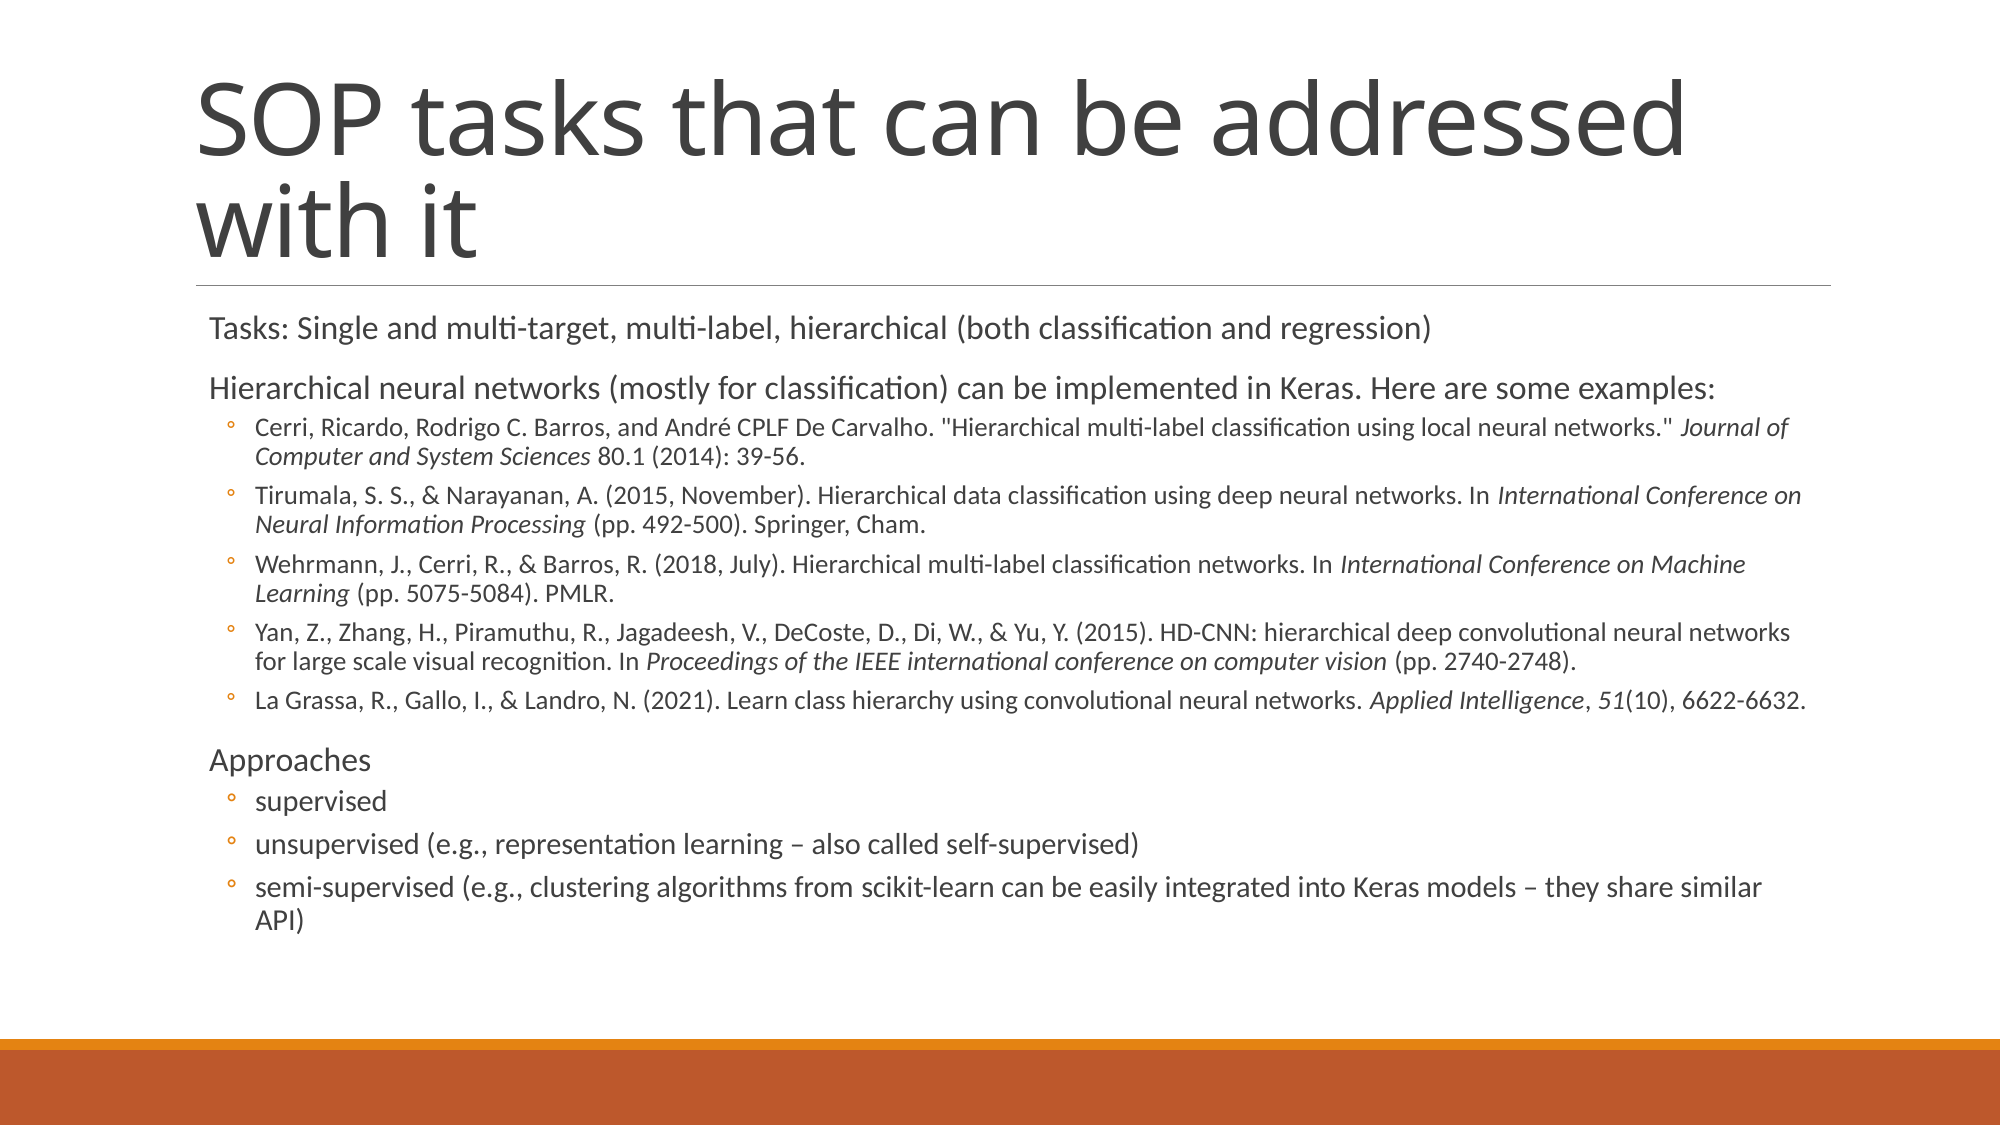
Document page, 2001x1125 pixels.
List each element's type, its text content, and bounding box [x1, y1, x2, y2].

list Tasks: Single and multi-target, multi-label, hierarchical (both classification and regression) Hierarchical neural networks (mostly for classification) can be implemented in Keras. Here are some examples: Cerri, Ricardo, Rodrigo C. Barros, and André CPLF De Carvalho. "Hierarchical multi-label classification using local neural networks." Journal of Computer and System Sciences 80.1 (2014): 39-56. Tirumala, S. S., & Narayanan, A. (2015, November). Hierarchical data classification using deep neural networks. In International Conference on Neural Information Processing (pp. 492-500). Springer, Cham. Wehrmann, J., Cerri, R., & Barros, R. (2018, July). Hierarchical multi-label classification networks. In International Conference on Machine Learning (pp. 5075-5084). PMLR. Yan, Z., Zhang, H., Piramuthu, R., Jagadeesh, V., DeCoste, D., Di, W., & Yu, Y. (2015). HD-CNN: hierarchical deep convolutional neural networks for large scale visual recognition. In Proceedings of the IEEE international conference on computer vision (pp. 2740-2748). La Grassa, R., Gallo, I., & Landro, N. (2021). Learn class hierarchy using convolutional neural networks. Applied Intelligence, 51(10), 6622-6632. Approaches supervised unsupervised (e.g., representation learning – also called self-supervised) semi-supervised (e.g., clustering algorithms from scikit-learn can be easily integrated into Keras models – they share similar API) [180, 302, 1830, 963]
title SOP tasks that can be addressed with it [180, 47, 1830, 285]
